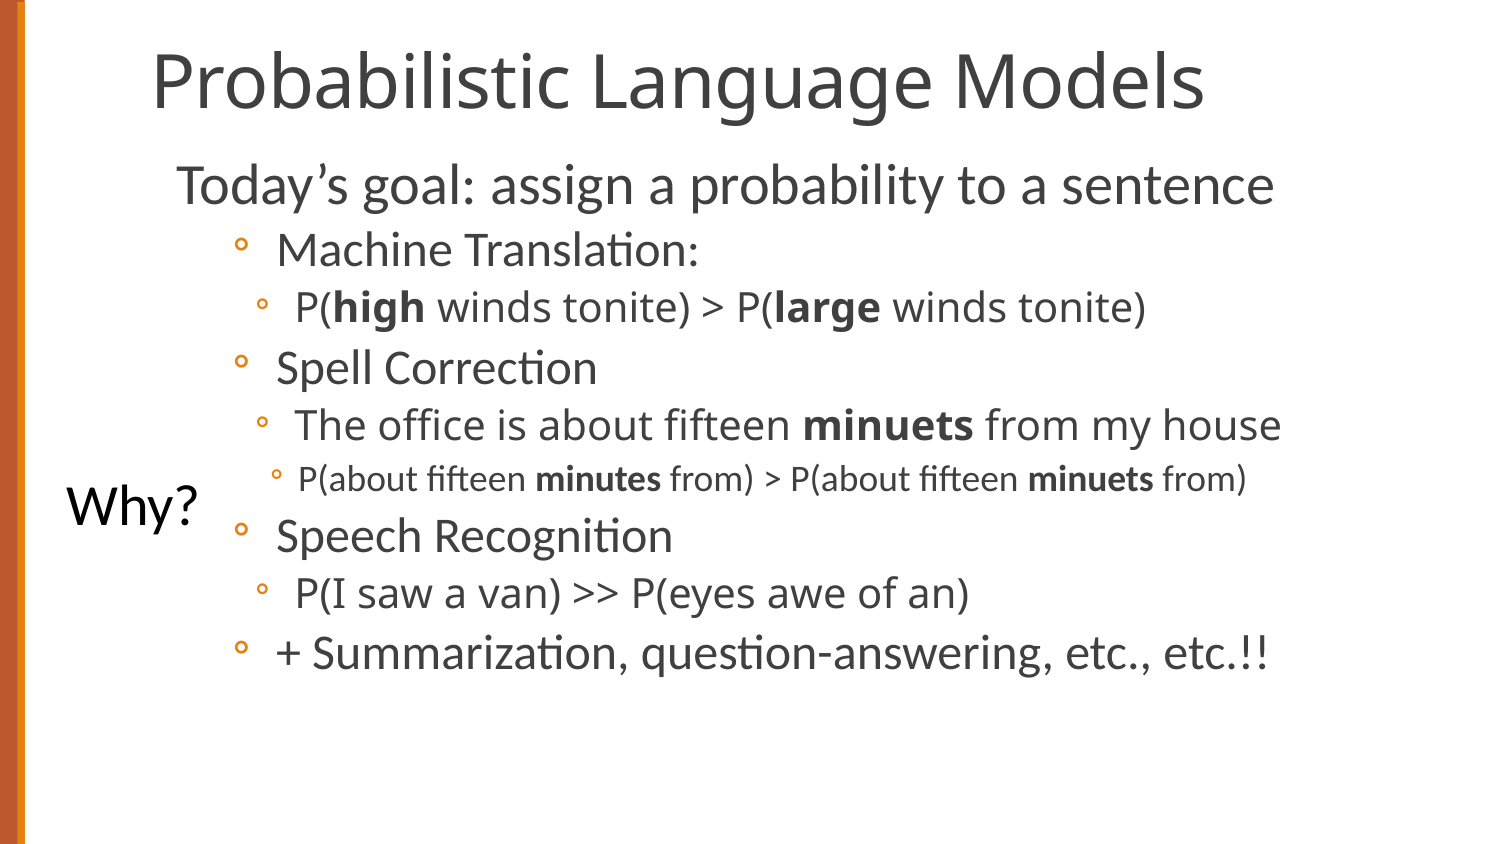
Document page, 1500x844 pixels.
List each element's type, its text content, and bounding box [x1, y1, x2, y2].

title Probabilistic Language Models [135, 19, 1373, 132]
text_box Why? [51, 459, 216, 545]
list Today’s goal: assign a probability to a sentence Machine Translation: P(high winds tonite) > P(large winds tonite) Spell Correction The office is about fifteen minuets from my house P(about fifteen minutes from) > P(about fifteen minuets from) Speech Recognition P(I saw a van) >> P(eyes awe of an) + Summarization, question-answering, etc., etc.!! [162, 146, 1413, 785]
